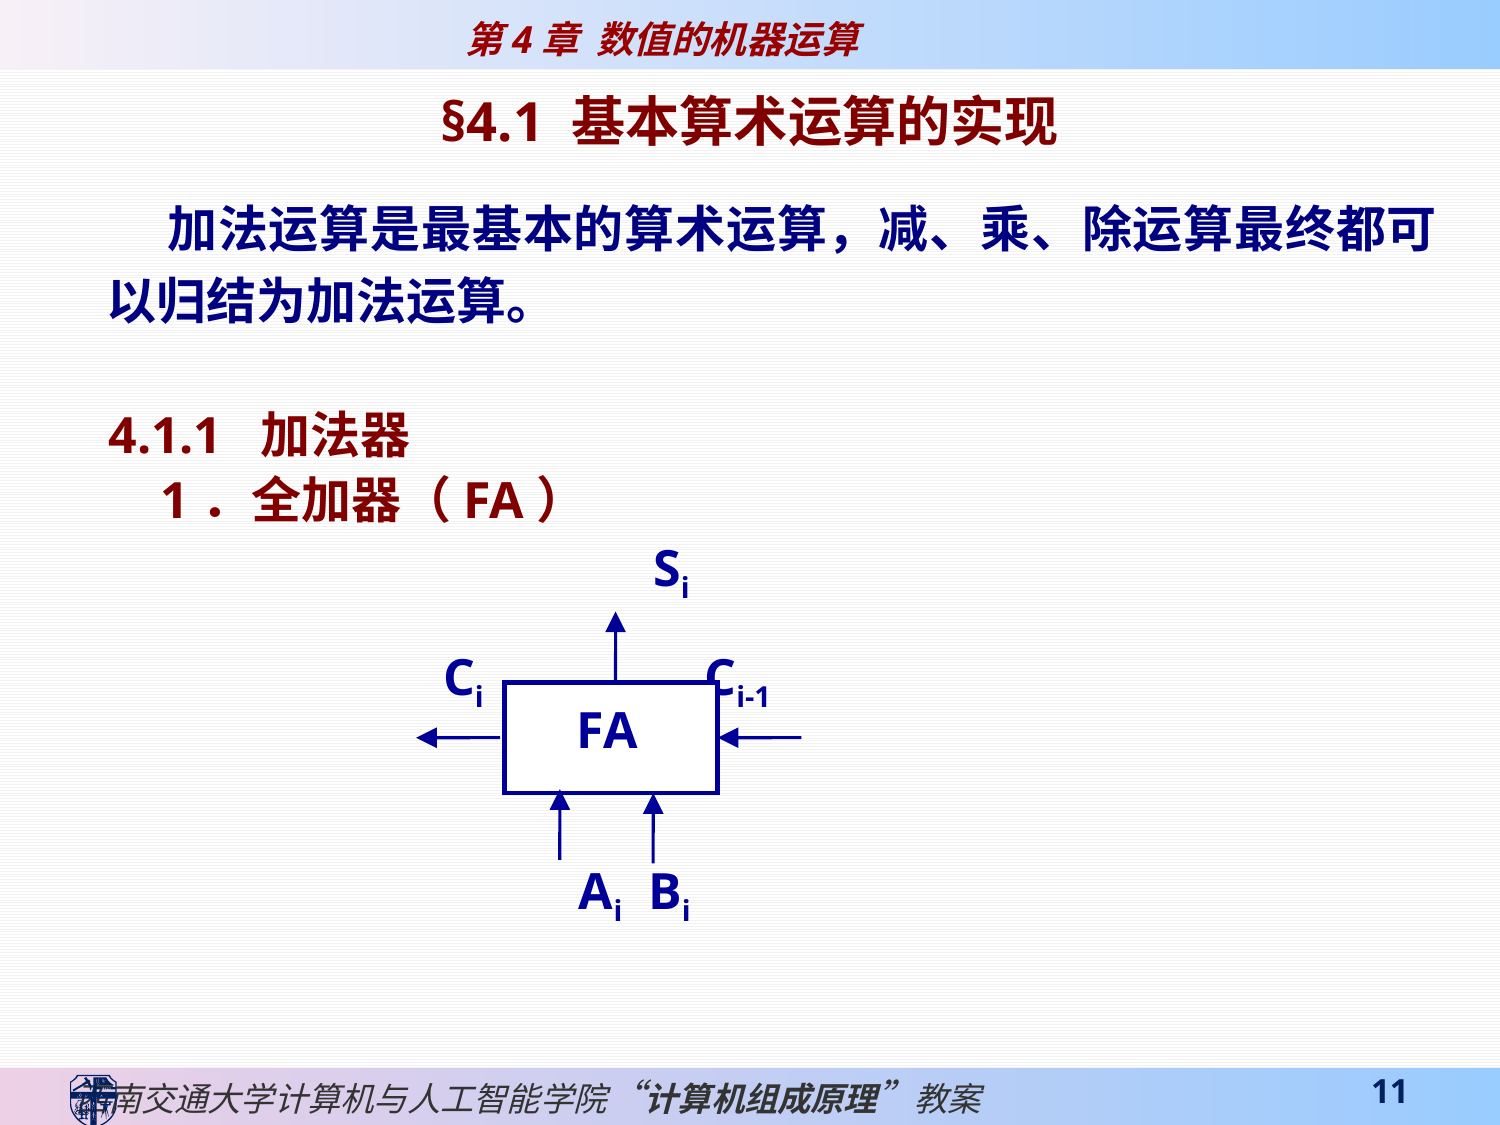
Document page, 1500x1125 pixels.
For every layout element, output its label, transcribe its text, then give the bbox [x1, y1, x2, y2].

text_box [239, 528, 975, 968]
text_box 4.1.1 加法器 1．全加器（FA） [93, 390, 1126, 529]
text_box 4.9.2 ALU举例 [1226, 0, 1230, 69]
text_box 加法运算是最基本的算术运算，减、乘、除运算最终都可以归结为加法运算。 [91, 178, 1452, 330]
text_box §4.1 基本算术运算的实现 [0, 79, 1500, 218]
